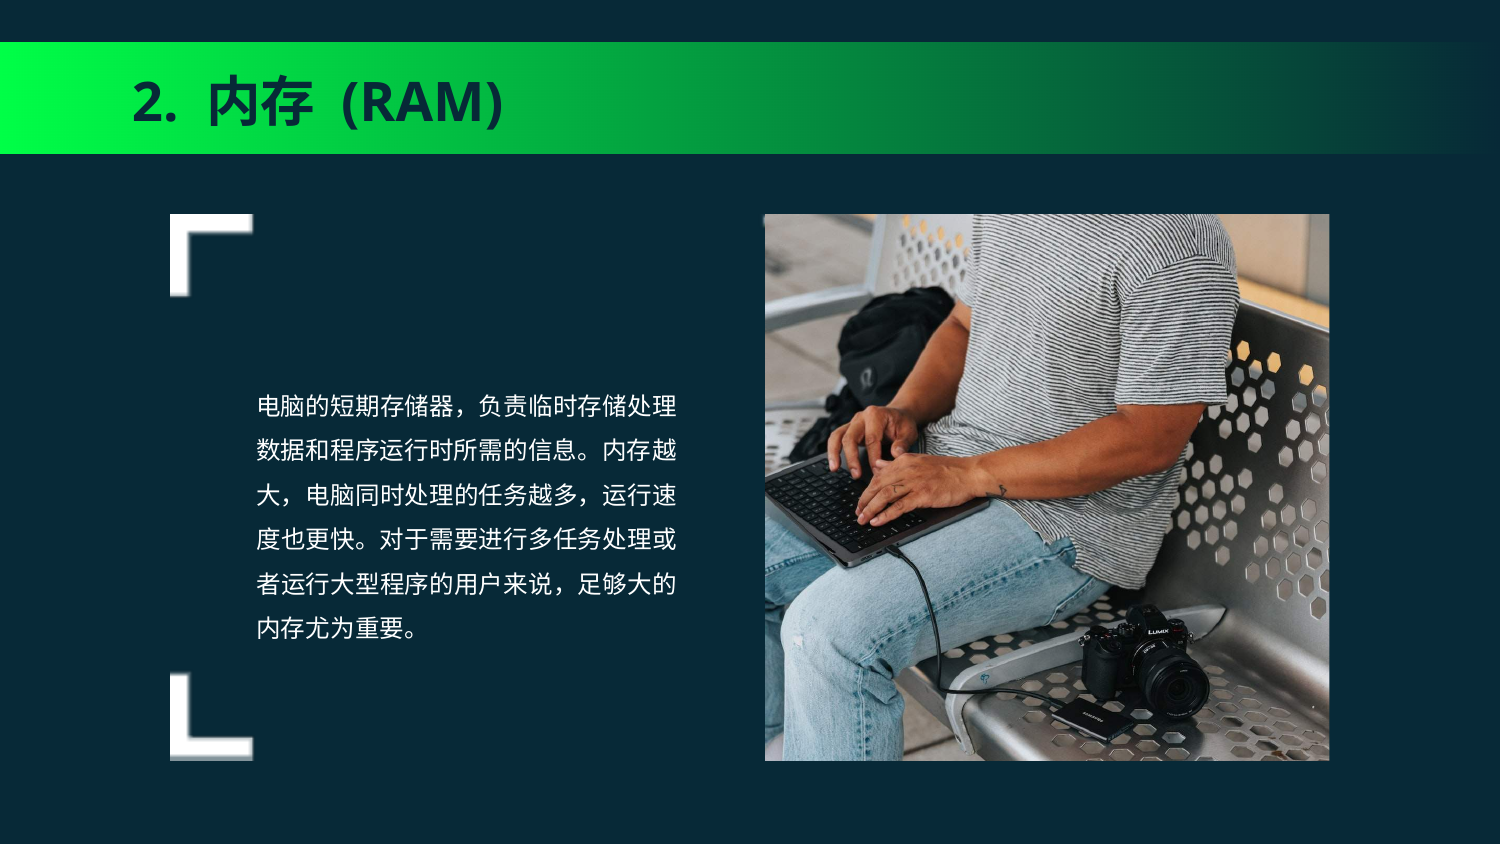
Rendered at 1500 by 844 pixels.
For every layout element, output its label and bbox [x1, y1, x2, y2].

picture [170, 213, 1330, 761]
picture [0, 42, 1500, 154]
